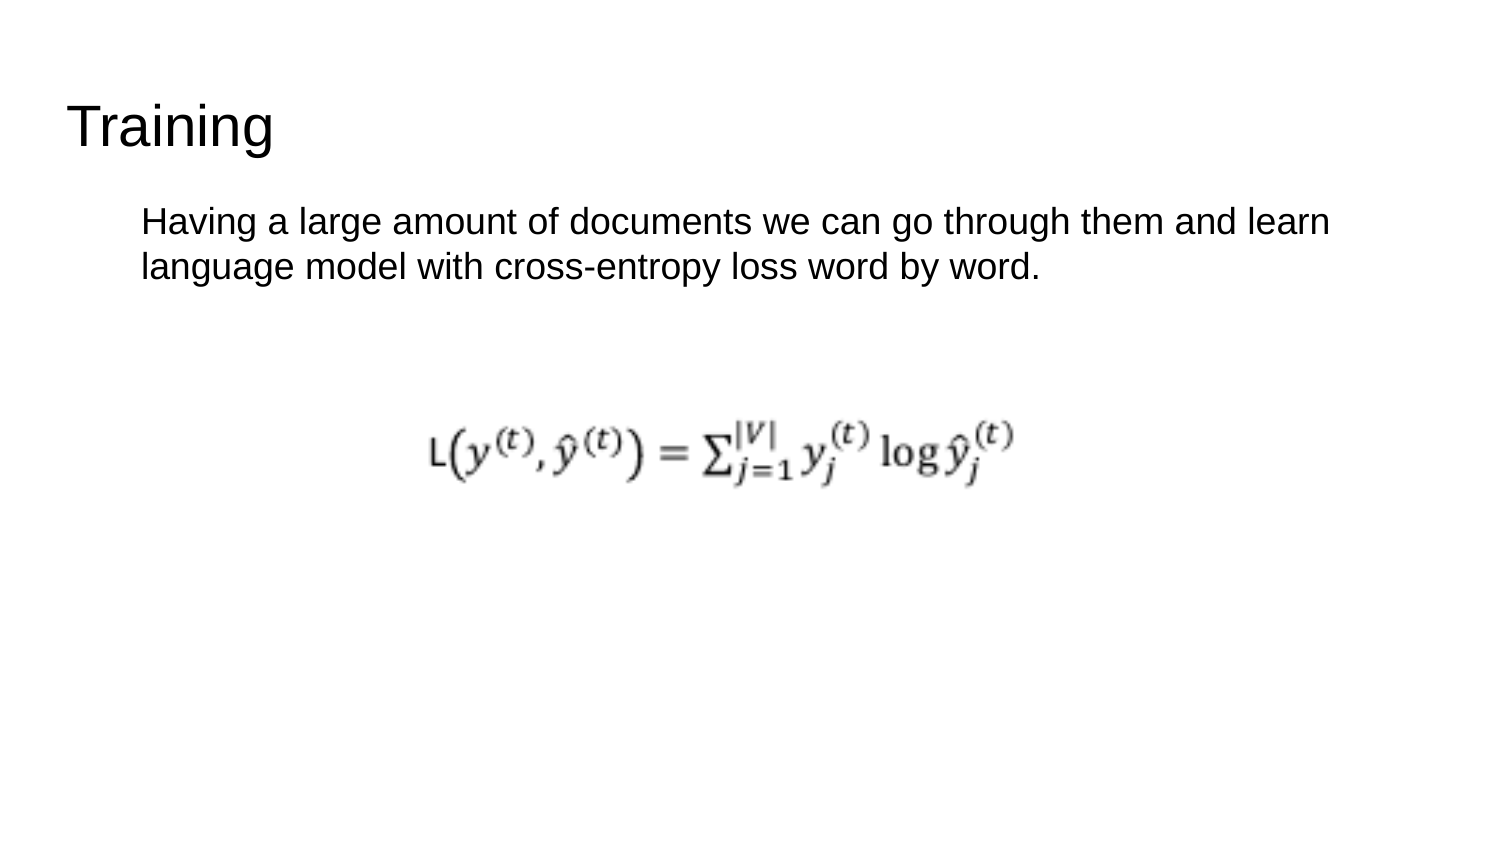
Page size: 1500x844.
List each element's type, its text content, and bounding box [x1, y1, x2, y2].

title Training [51, 72, 1449, 167]
text_box Having a large amount of documents we can go through them and learn language model with cross-entropy loss word by word. [51, 182, 1427, 746]
picture [413, 401, 1087, 527]
